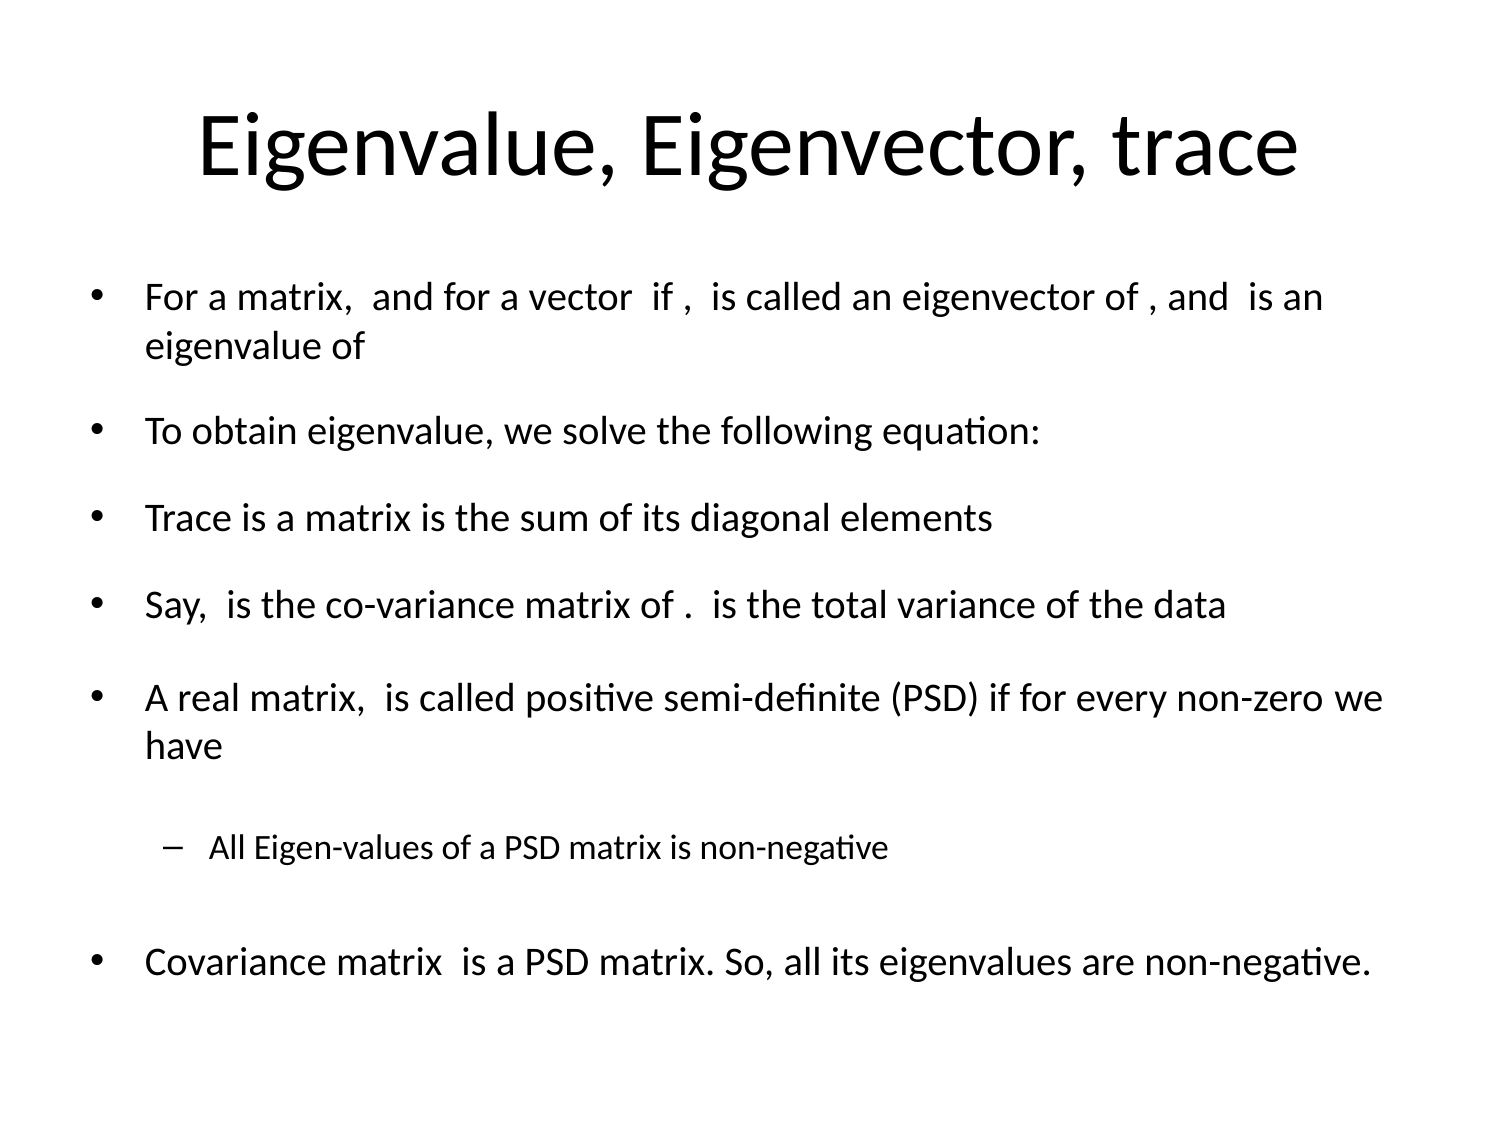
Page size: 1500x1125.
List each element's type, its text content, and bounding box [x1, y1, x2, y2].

title Eigenvalue, Eigenvector, trace [75, 45, 1425, 233]
